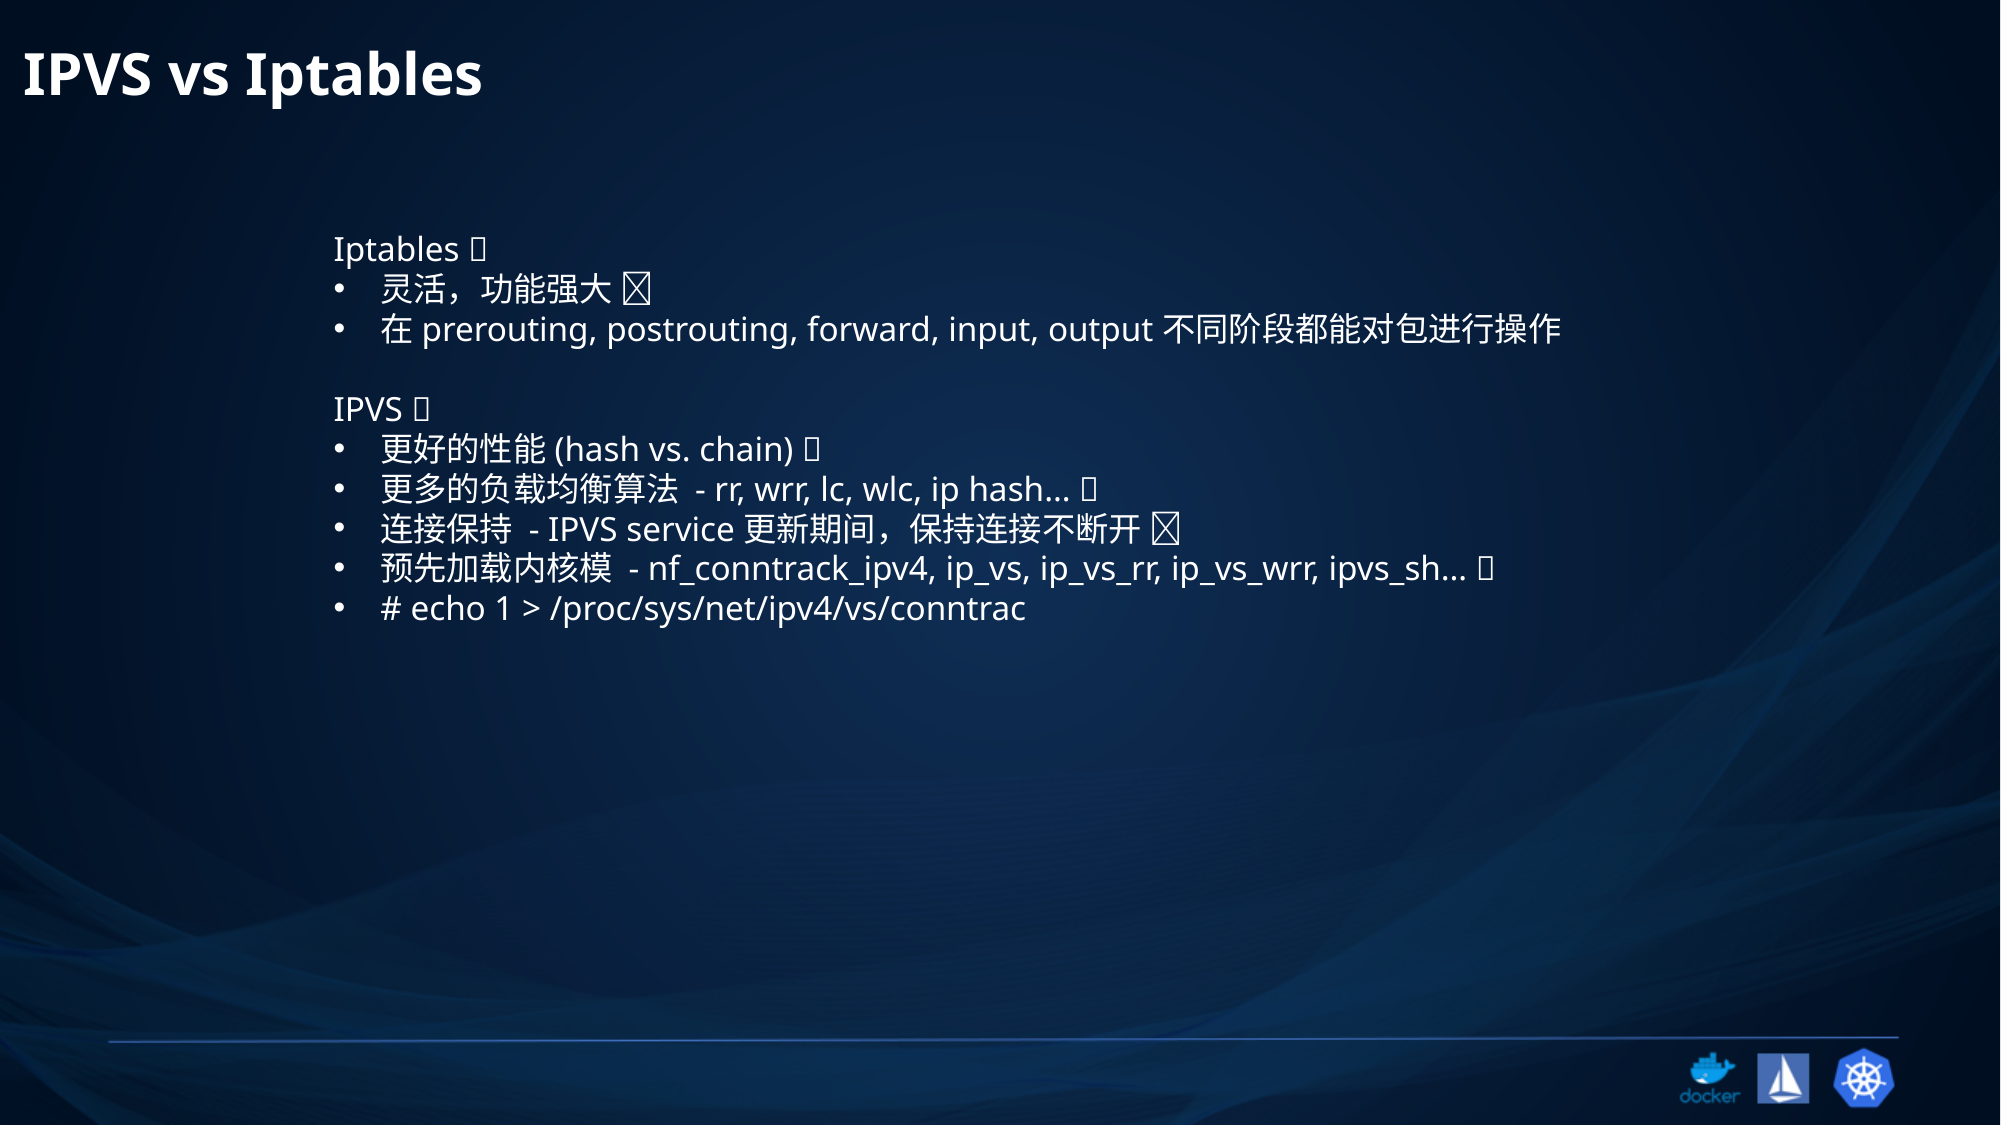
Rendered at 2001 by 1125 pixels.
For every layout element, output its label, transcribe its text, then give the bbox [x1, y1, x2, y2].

text_box Iptables  灵活，功能强大  在prerouting, postrouting, forward, input, output不同阶段都能对包进行操作 IPVS  更好的性能(hash vs. chain)  更多的负载均衡算法 - rr, wrr, lc, wlc, ip hash…  连接保持 - IPVS service更新期间，保持连接不断开  预先加载内核模 - nf_conntrack_ipv4, ip_vs, ip_vs_rr, ip_vs_wrr, ipvs_sh…  # echo 1 > /proc/sys/net/ipv4/vs/conntrac [318, 220, 1578, 635]
text_box IPVS vs Iptables [9, 29, 499, 114]
picture [0, 0, 2001, 1125]
